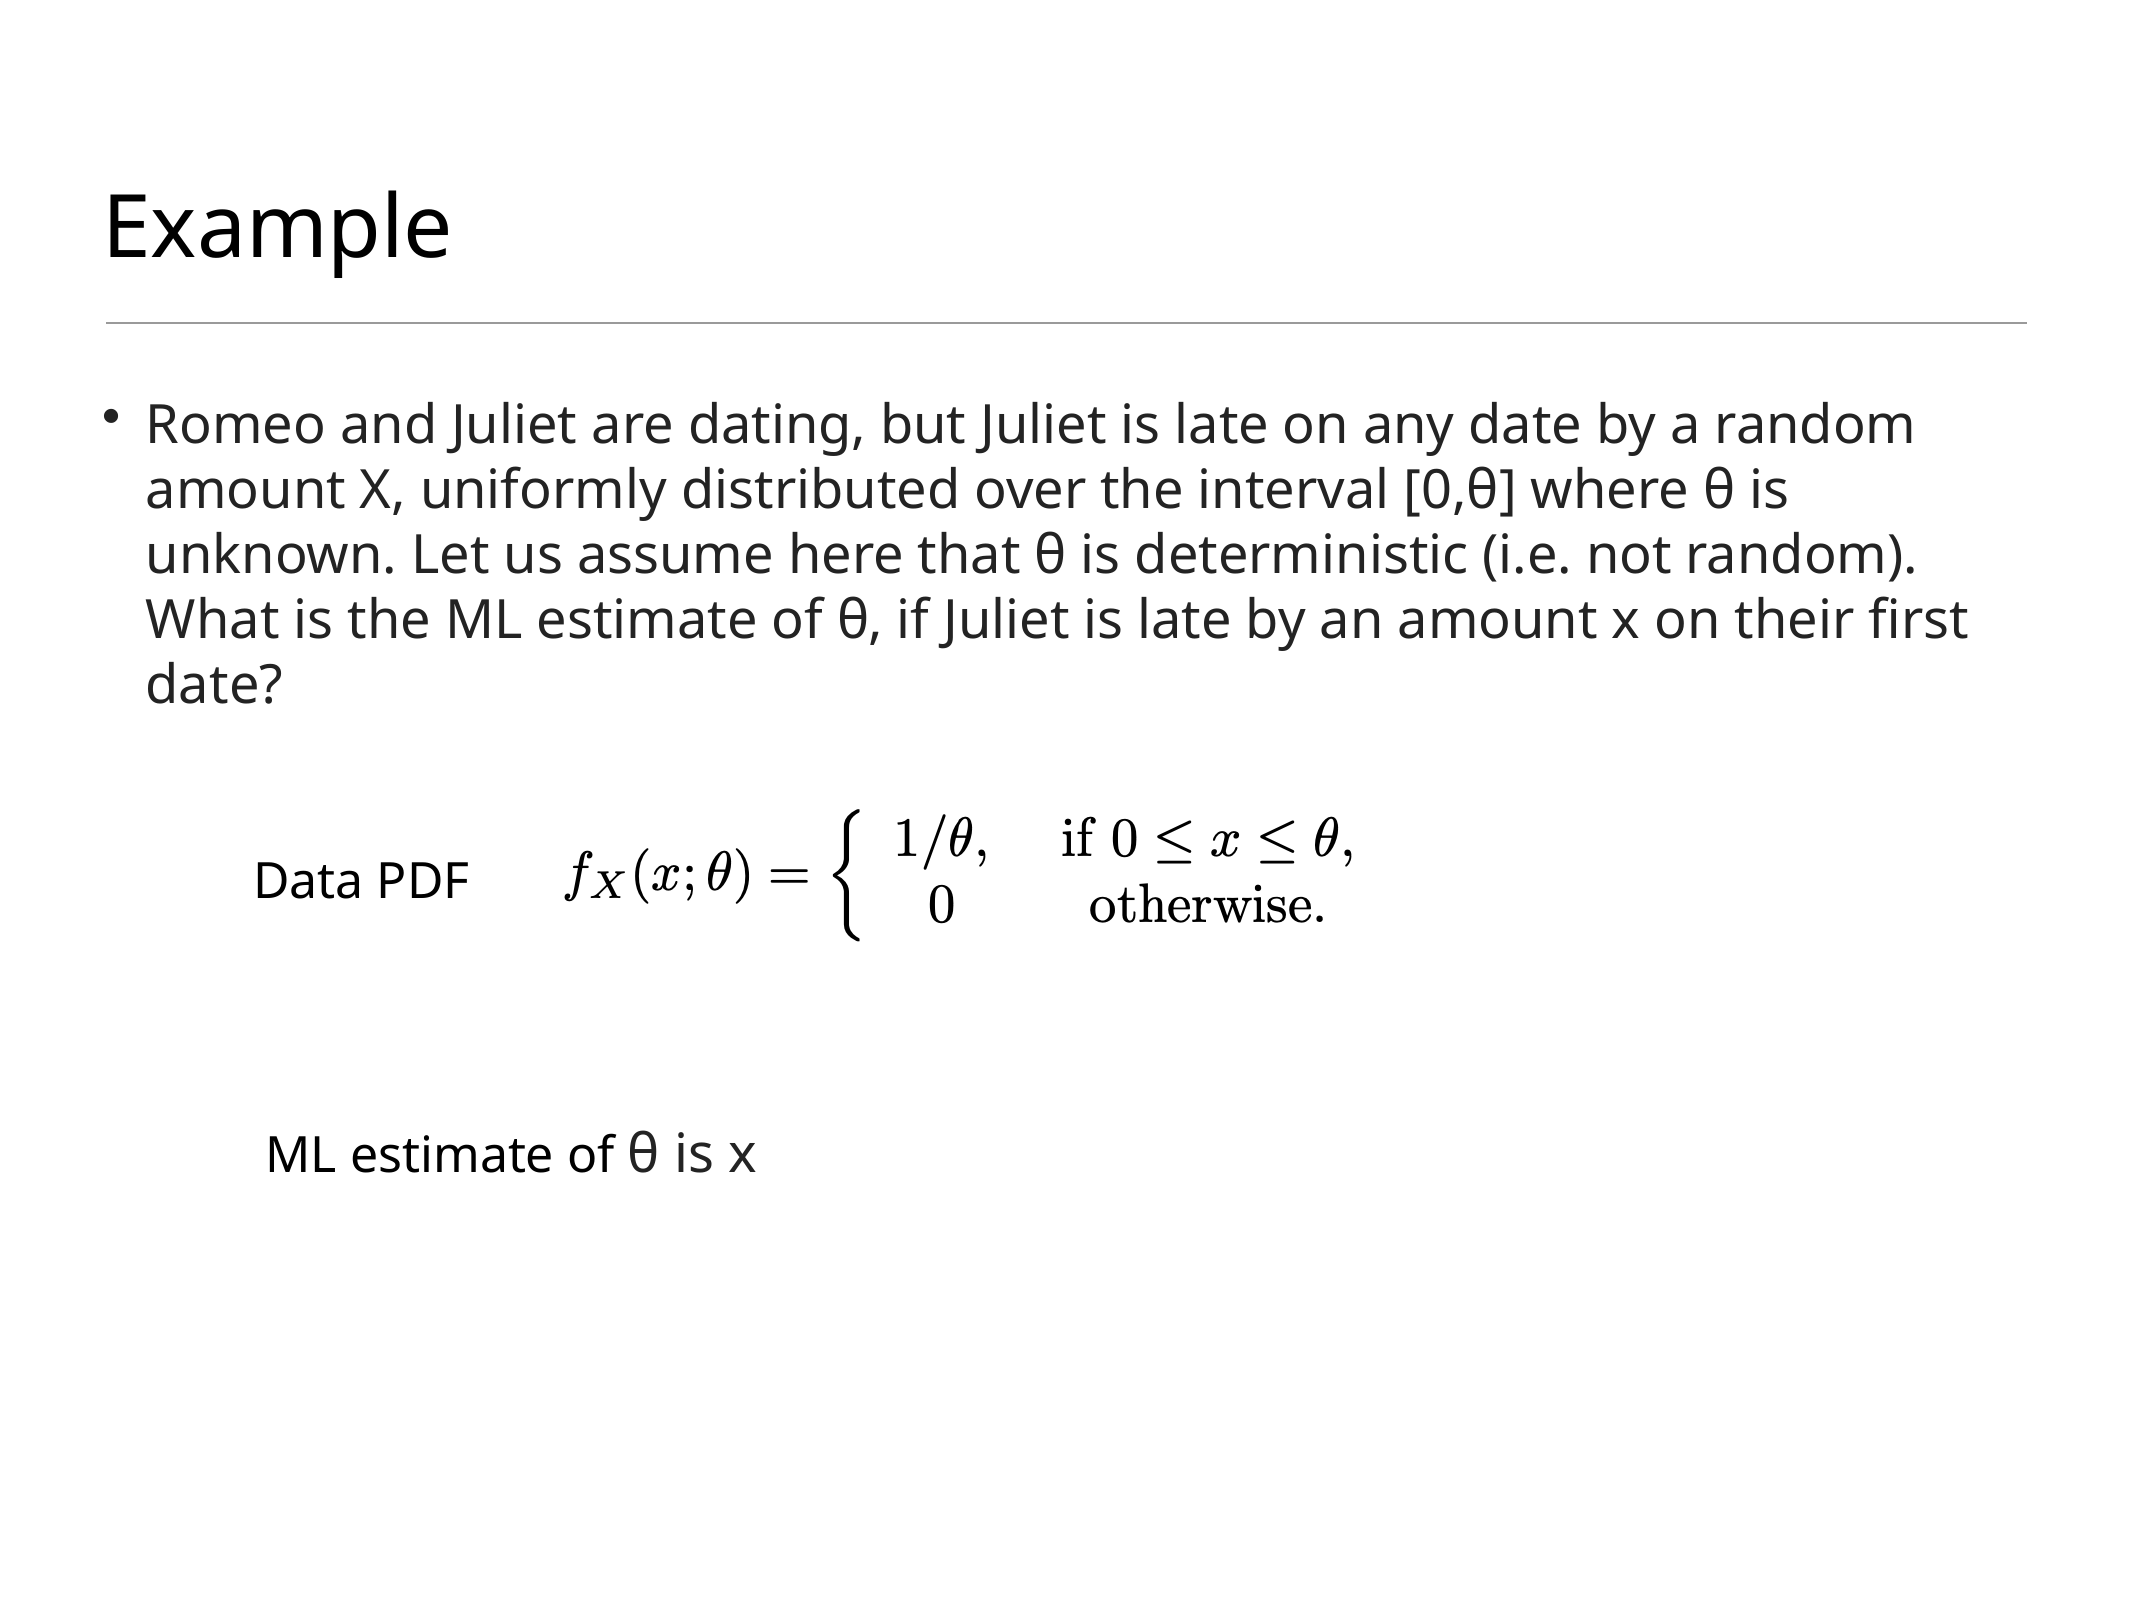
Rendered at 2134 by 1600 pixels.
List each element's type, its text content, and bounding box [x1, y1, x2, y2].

text_box ML estimate of θ is x [257, 1109, 766, 1192]
picture [564, 808, 1353, 942]
title Example [93, 53, 2041, 284]
text_box Data PDF [245, 840, 478, 917]
list Romeo and Juliet are dating, but Juliet is late on any date by a random amount X, uniformly distributed over the interval [0,θ] where θ is unknown. Let us assume here that θ is deterministic (i.e. not random). What is the ML estimate of θ, if Juliet is late by an amount x on their first date? [93, 380, 2041, 745]
